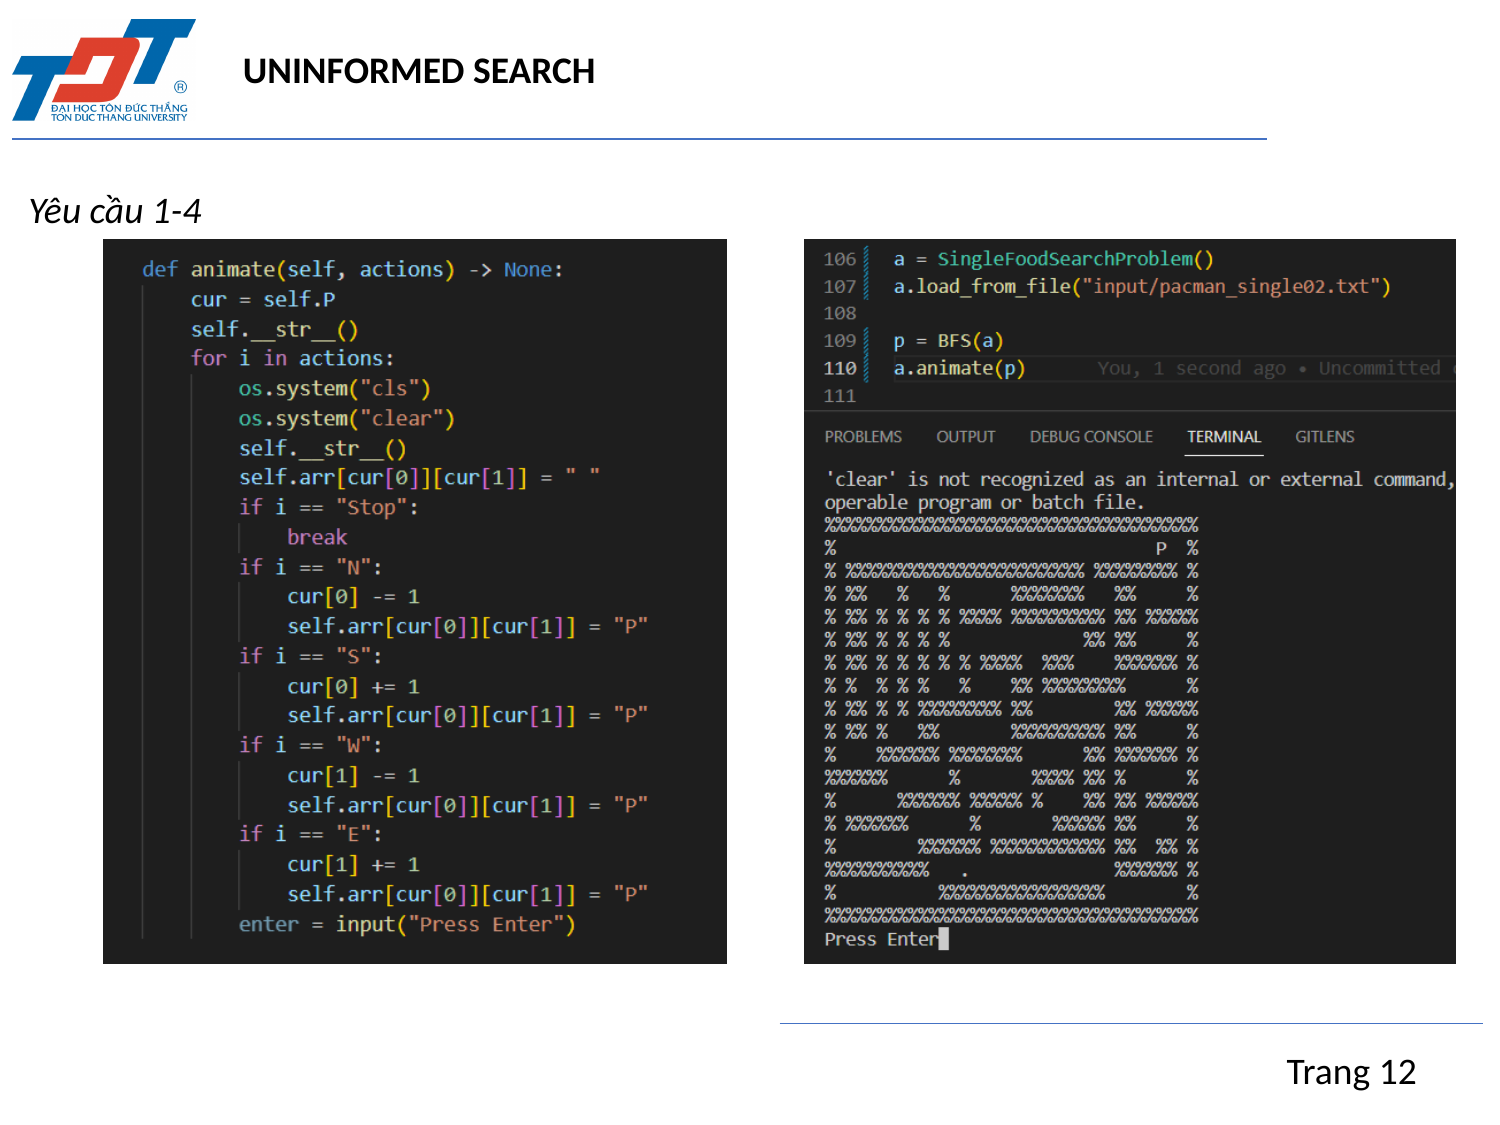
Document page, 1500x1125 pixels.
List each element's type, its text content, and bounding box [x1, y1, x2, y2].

picture [12, 19, 196, 121]
picture [103, 239, 727, 964]
text_box Trang 12 [1271, 1039, 1483, 1100]
text_box UNINFORMED SEARCH [228, 38, 1272, 99]
picture [804, 239, 1456, 964]
text_box Yêu cầu 1-4 [13, 178, 217, 239]
